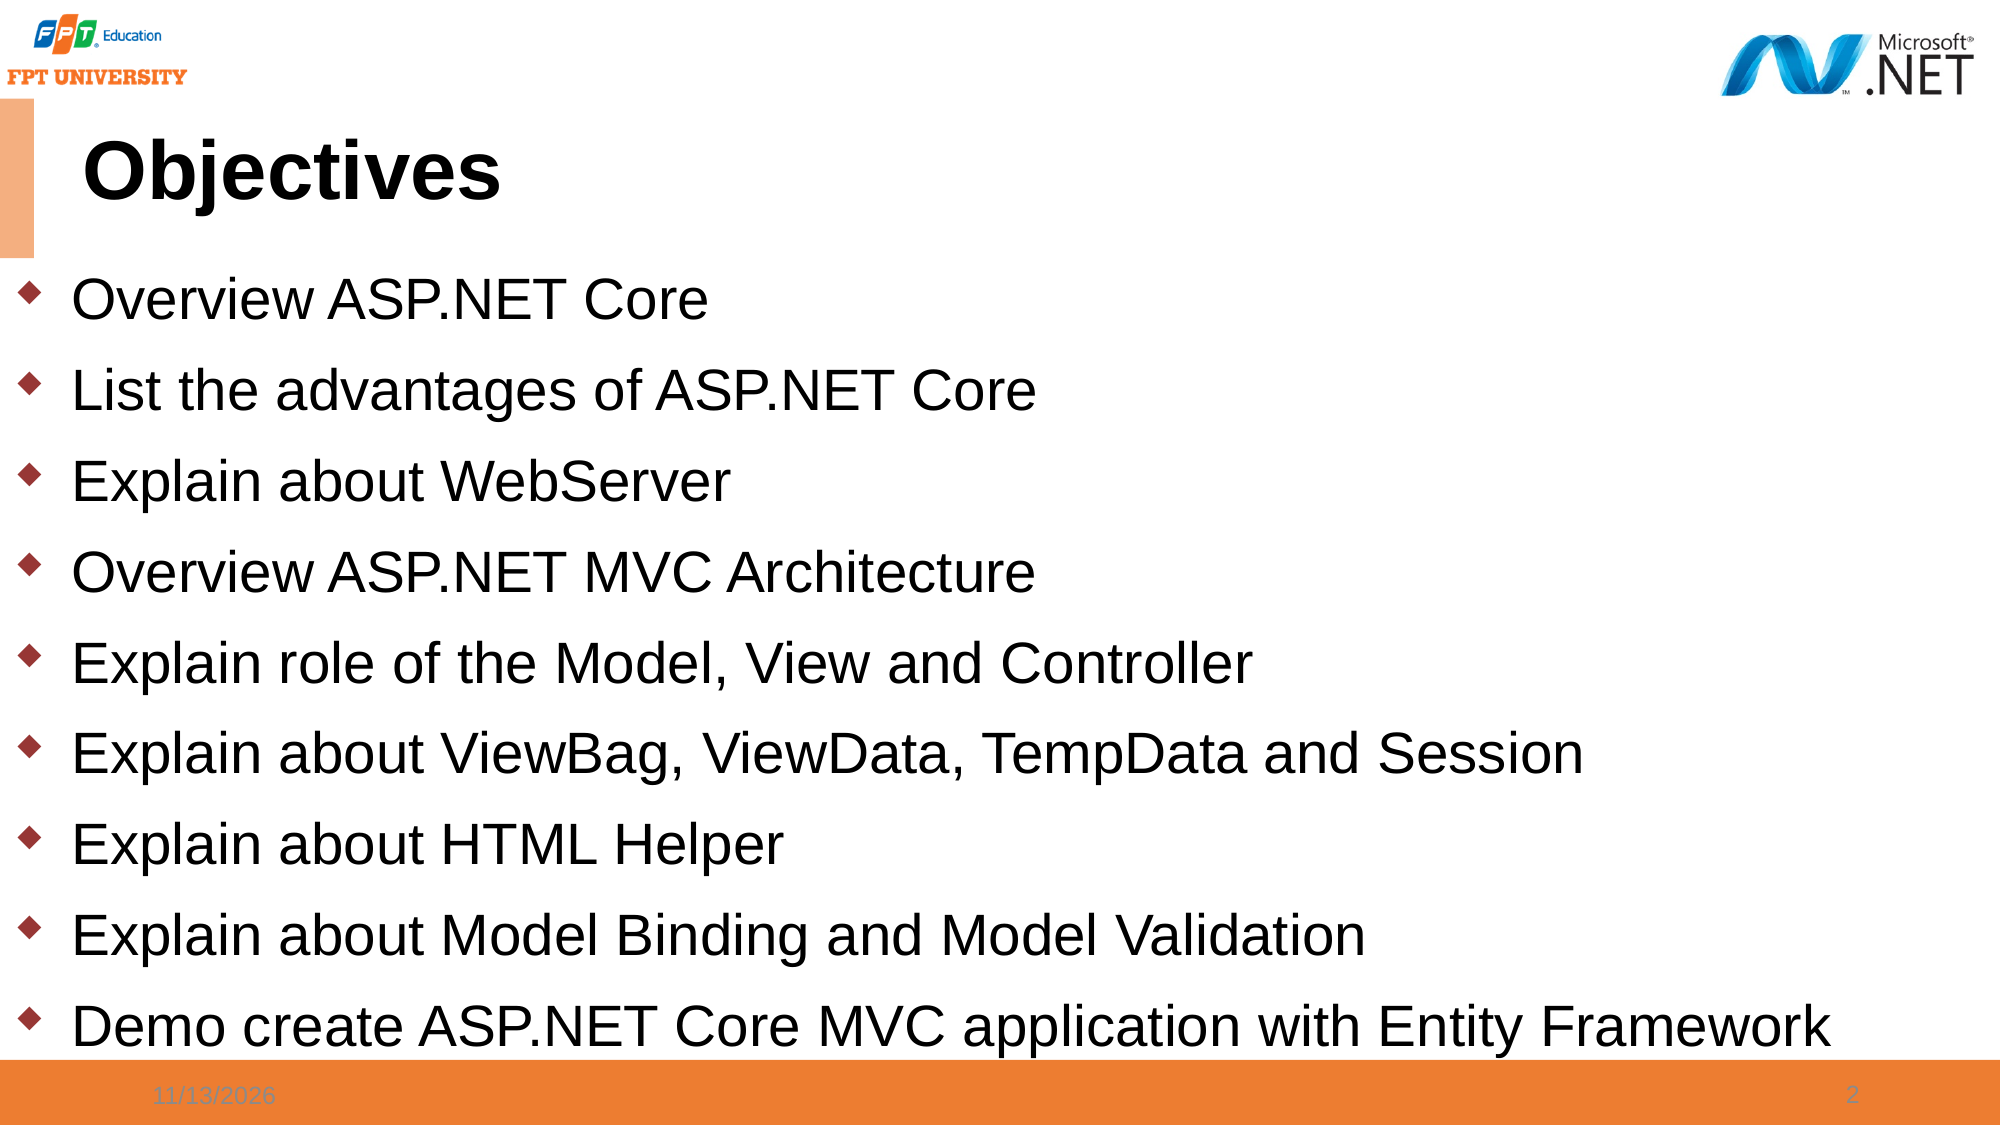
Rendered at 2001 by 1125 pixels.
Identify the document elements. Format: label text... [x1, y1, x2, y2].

picture [1685, 0, 2001, 129]
title Objectives [67, 110, 1841, 234]
slide_number 2 [1424, 1063, 1875, 1123]
list Overview ASP.NET Core List the advantages of ASP.NET Core Explain about WebServer Overview ASP.NET MVC Architecture Explain role of the Model, View and Controller Explain about ViewBag, ViewData, TempData and Session Explain about HTML Helper Explain about Model Binding and Model Validation Demo create ASP.NET Core MVC application with Entity Framework [0, 253, 1935, 1053]
picture [0, 0, 194, 95]
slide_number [137, 1064, 588, 1124]
